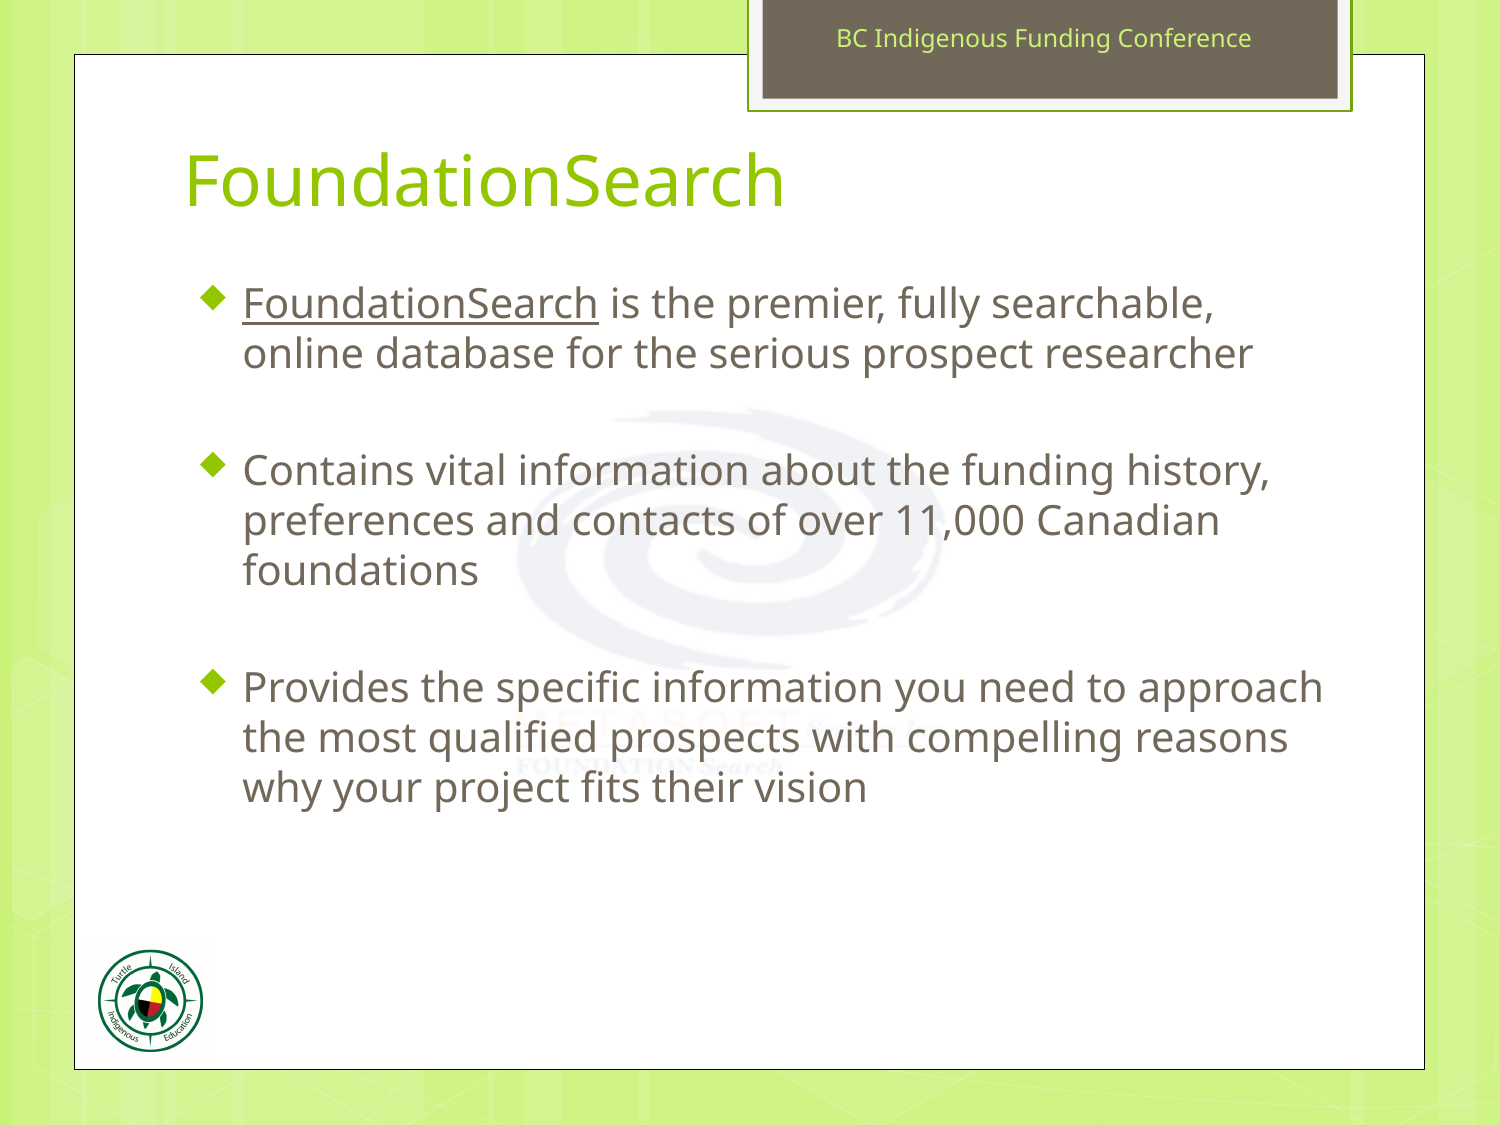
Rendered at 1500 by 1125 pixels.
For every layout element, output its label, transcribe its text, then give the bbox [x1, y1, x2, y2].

picture [86, 937, 216, 1063]
list FoundationSearch is the premier, fully searchable, online database for the serious prospect researcher Contains vital information about the funding history, preferences and contacts of over 11,000 Canadian foundations Provides the specific information you need to approach the most qualified prospects with compelling reasons why your project fits their vision [171, 269, 1348, 934]
text_box BC Indigenous Funding Conference [763, 15, 1339, 61]
text_box FoundationSearch [168, 127, 1321, 228]
picture [501, 380, 966, 794]
